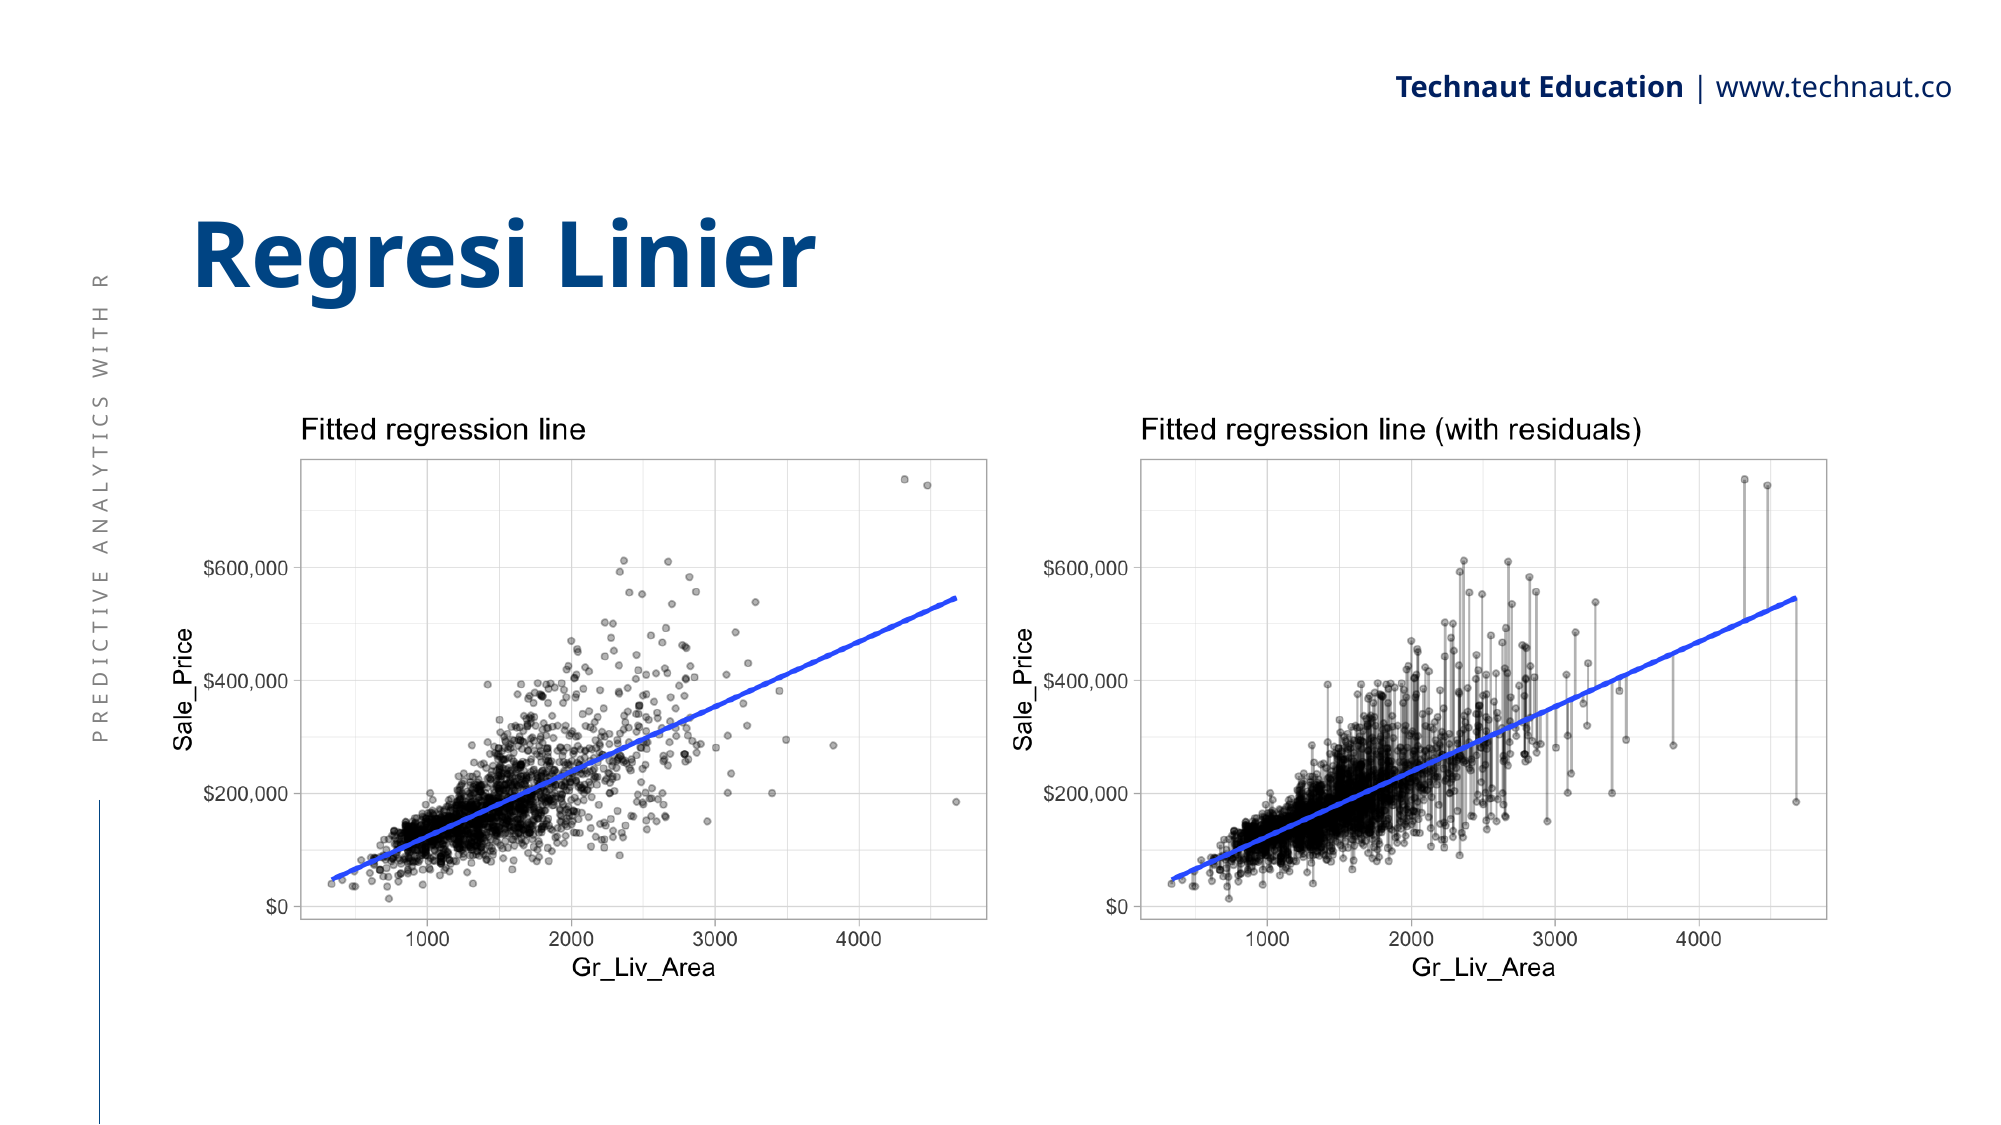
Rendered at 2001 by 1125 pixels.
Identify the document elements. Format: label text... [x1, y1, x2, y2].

title Regresi Linier [175, 179, 1518, 337]
text_box PREDICTIVE ANALYTICS WITH R [79, 221, 120, 758]
picture [160, 404, 1840, 993]
text_box Technaut Education | www.technaut.co [1126, 61, 1968, 111]
